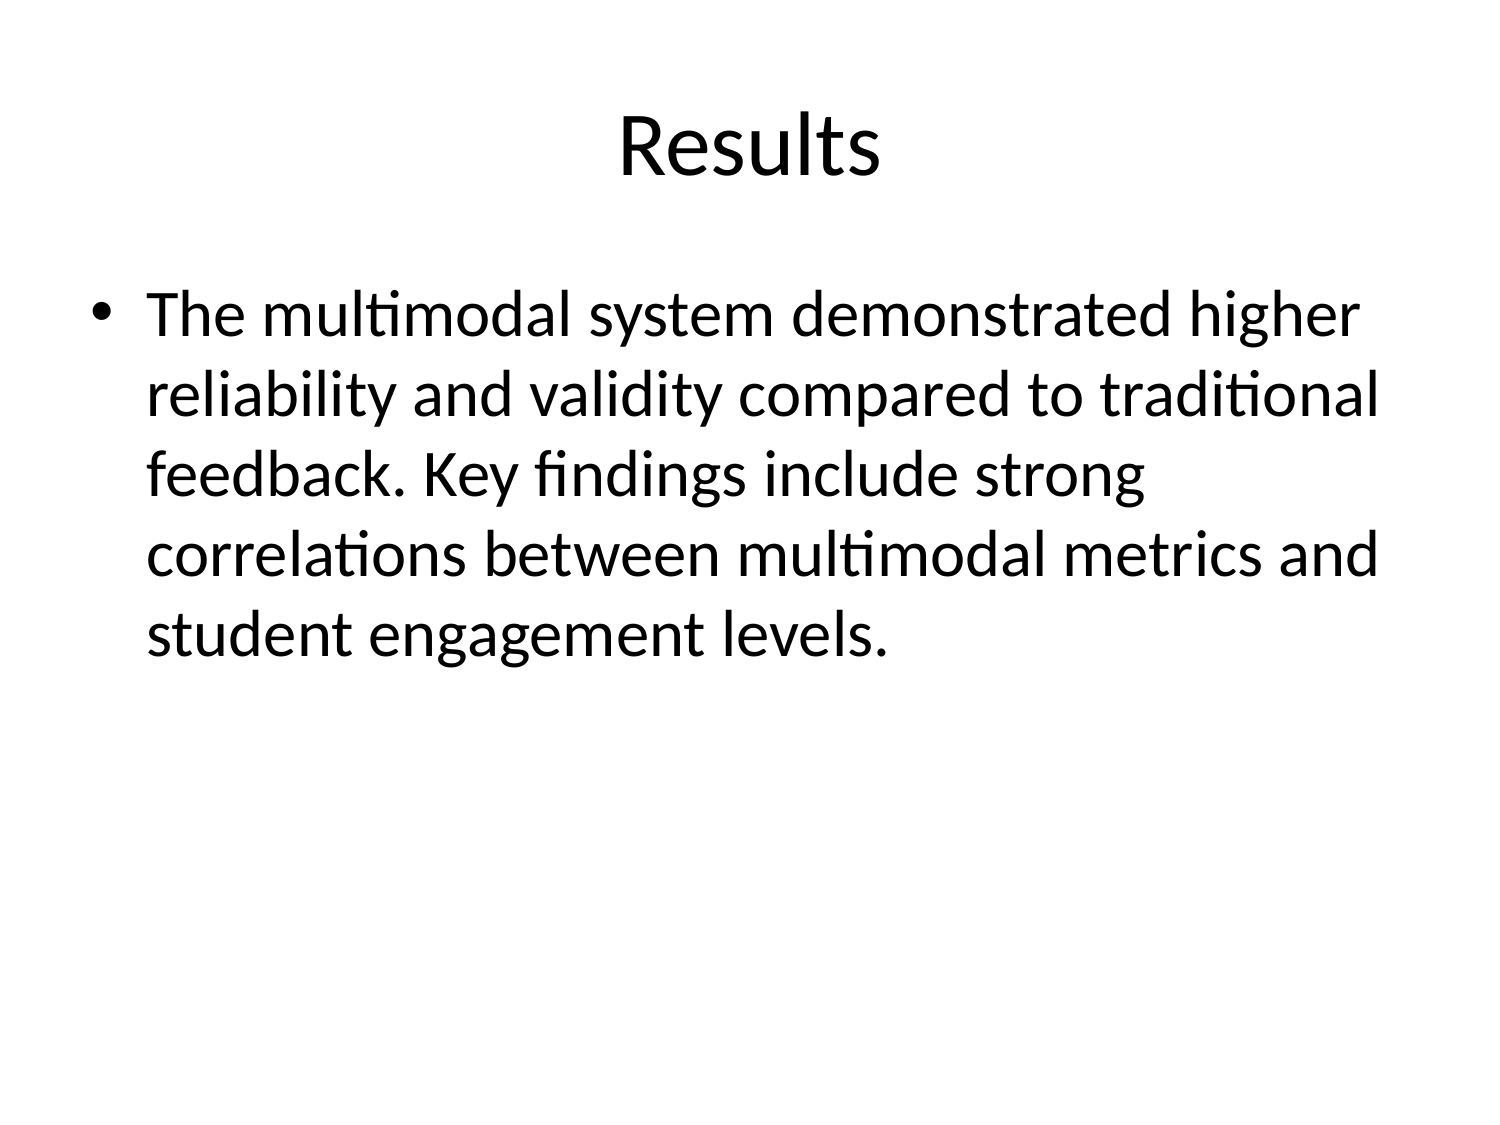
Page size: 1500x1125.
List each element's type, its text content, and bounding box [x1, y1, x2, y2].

list The multimodal system demonstrated higher reliability and validity compared to traditional feedback. Key findings include strong correlations between multimodal metrics and student engagement levels. [75, 262, 1425, 1005]
title Results [75, 45, 1425, 233]
